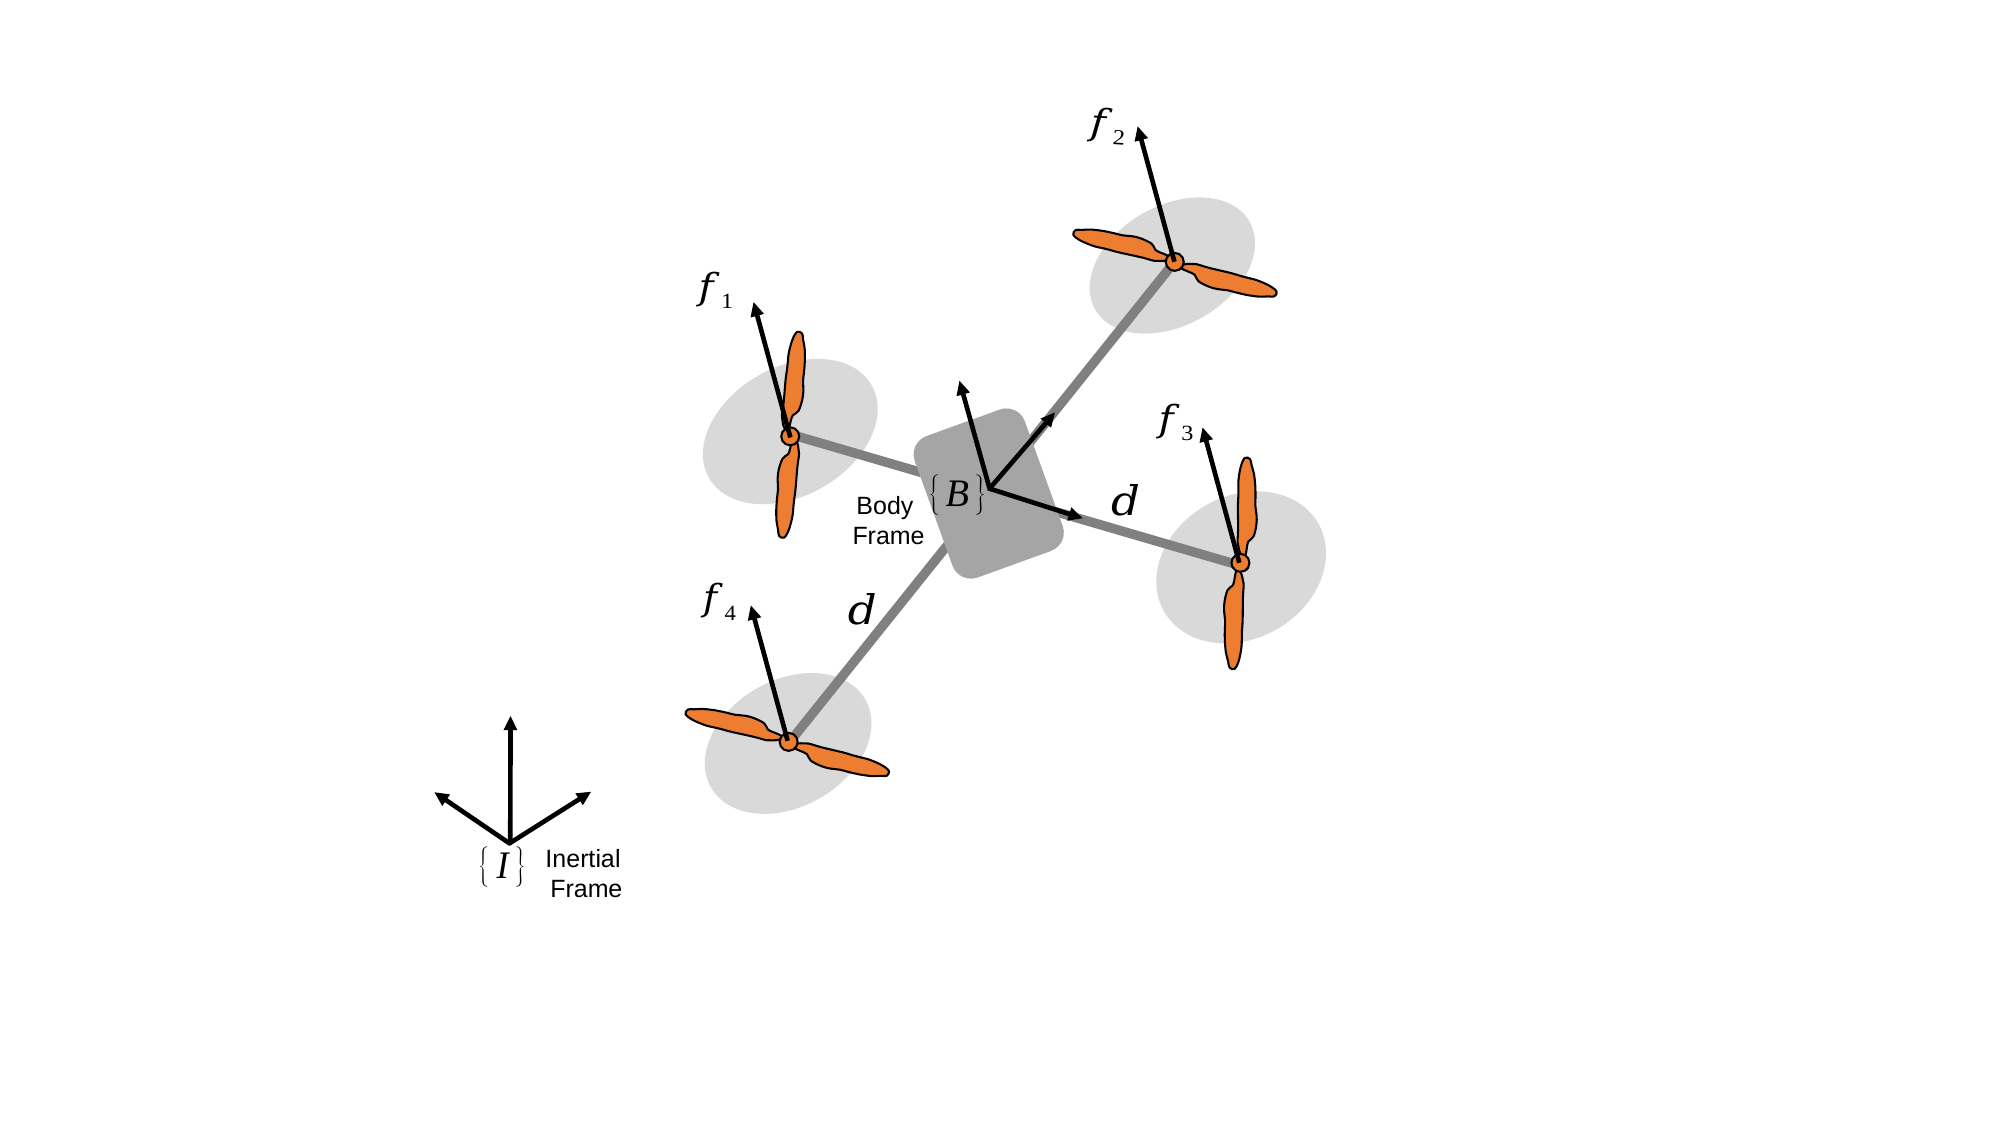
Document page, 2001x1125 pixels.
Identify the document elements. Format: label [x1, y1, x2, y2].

text_box [434, 103, 1331, 903]
